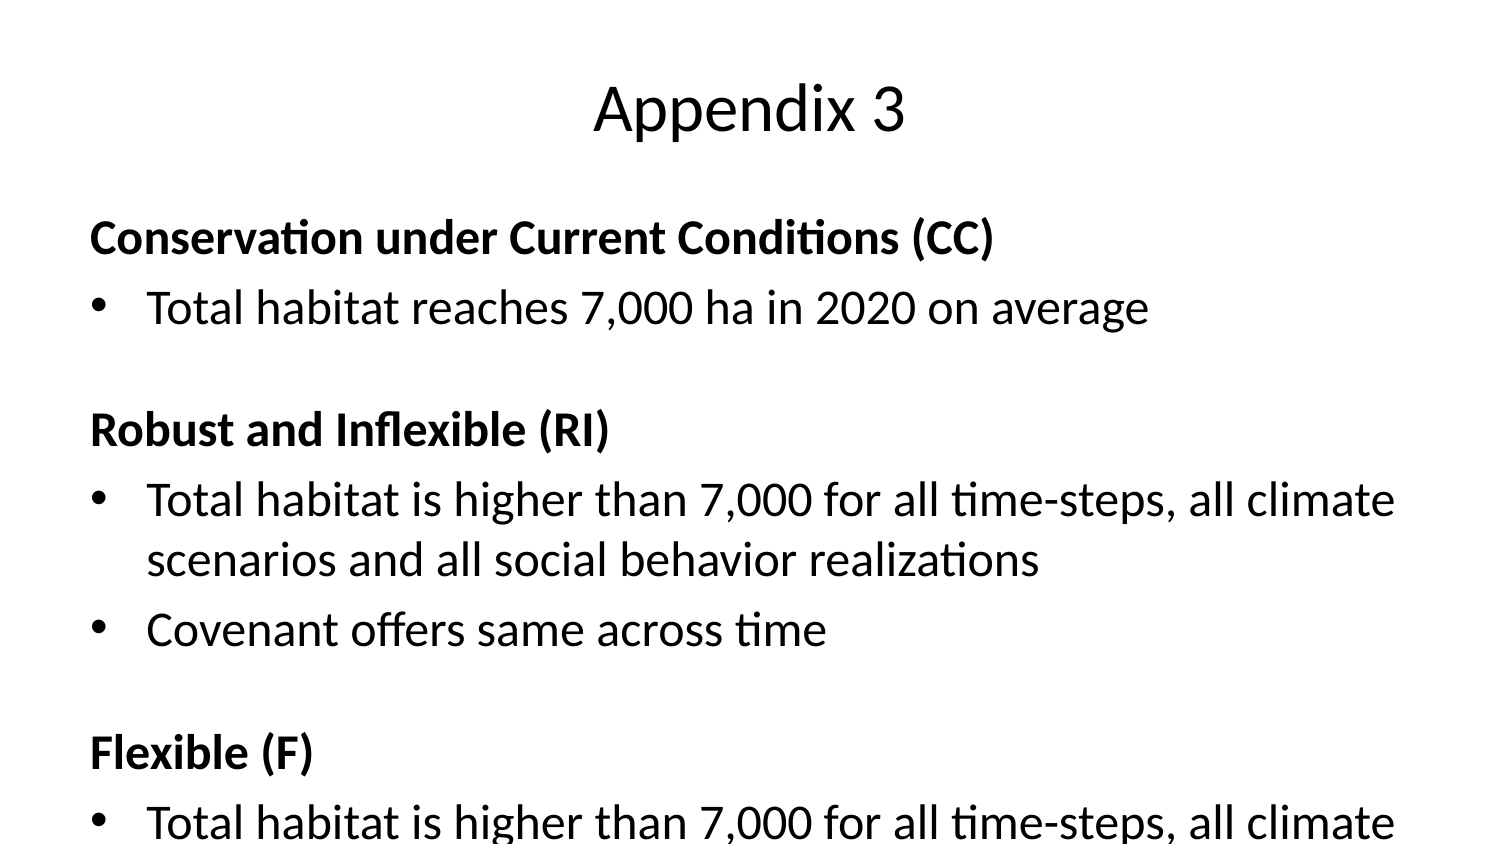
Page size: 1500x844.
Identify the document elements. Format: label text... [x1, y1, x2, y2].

title Appendix 3 [75, 33, 1425, 175]
list Conservation under Current Conditions (CC) Total habitat reaches 7,000 ha in 2020 on average Robust and Inflexible (RI) Total habitat is higher than 7,000 for all time-steps, all climate scenarios and all social behavior realizations Covenant offers same across time Flexible (F) Total habitat is higher than 7,000 for all time-steps, all climate scenarios and all social behavior realizations New covenant offers can be added in 2050 Flexible with Learning (F+L) Total habitat is higher than 7,000 for time-steps before 2050, all climate scenarios and all social behavior realizations After 2050, total habitat must be higher than 7,000 for a particular climate scenario (offers can be different across scenarios) on the average social behavior realization New covenant offers can be added in 2050 [75, 196, 1425, 754]
